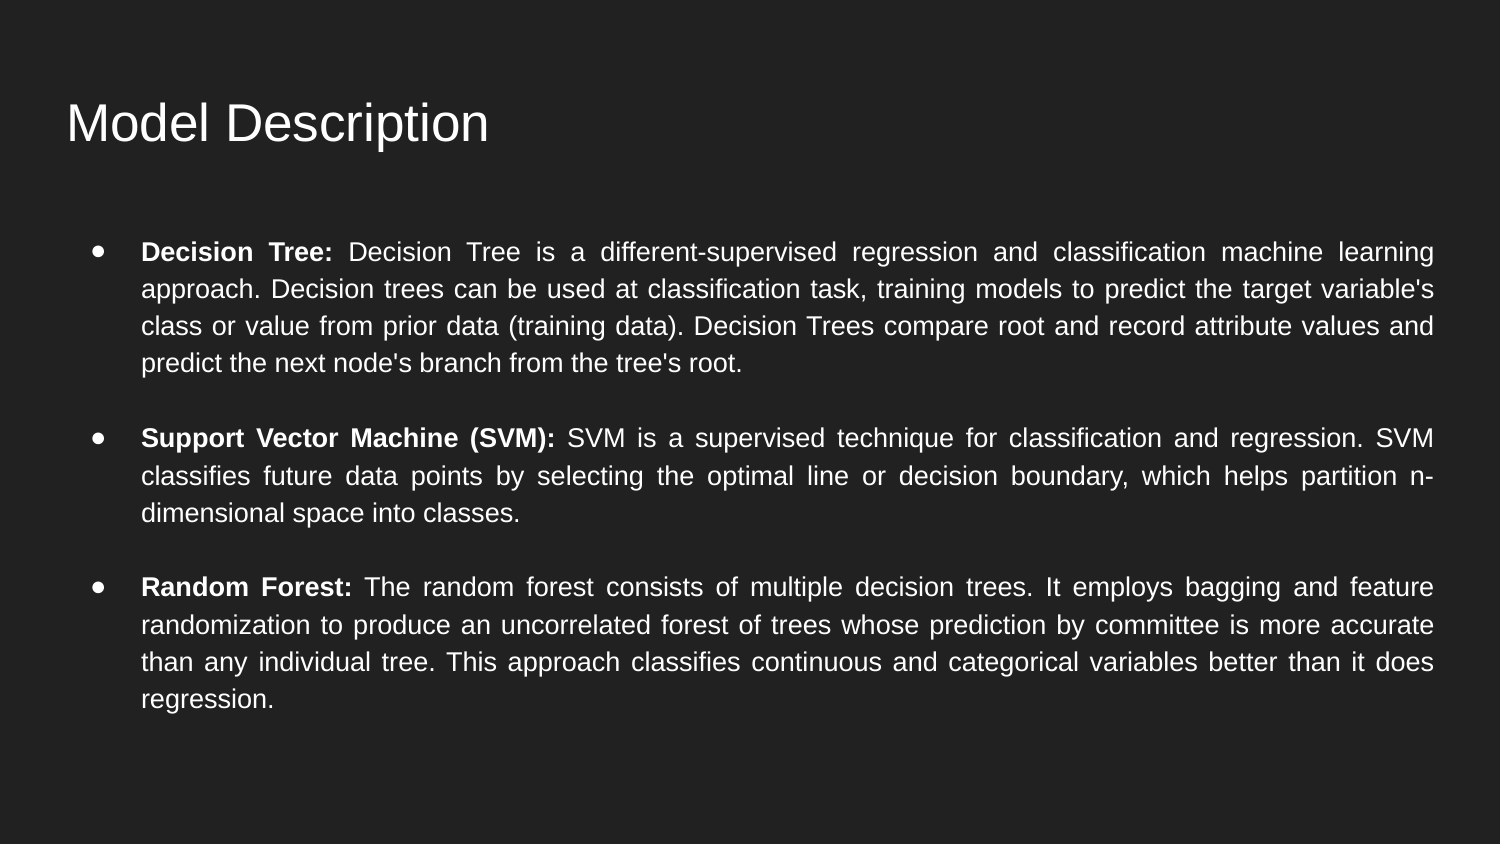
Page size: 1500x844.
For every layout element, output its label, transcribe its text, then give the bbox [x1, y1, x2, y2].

title Model Description [51, 72, 1449, 167]
list Decision Tree: Decision Tree is a different-supervised regression and classification machine learning approach. Decision trees can be used at classification task, training models to predict the target variable's class or value from prior data (training data). Decision Trees compare root and record attribute values and predict the next node's branch from the tree's root. Support Vector Machine (SVM): SVM is a supervised technique for classification and regression. SVM classifies future data points by selecting the optimal line or decision boundary, which helps partition n-dimensional space into classes. Random Forest: The random forest consists of multiple decision trees. It employs bagging and feature randomization to produce an uncorrelated forest of trees whose prediction by committee is more accurate than any individual tree. This approach classifies continuous and categorical variables better than it does regression. [51, 214, 1449, 775]
